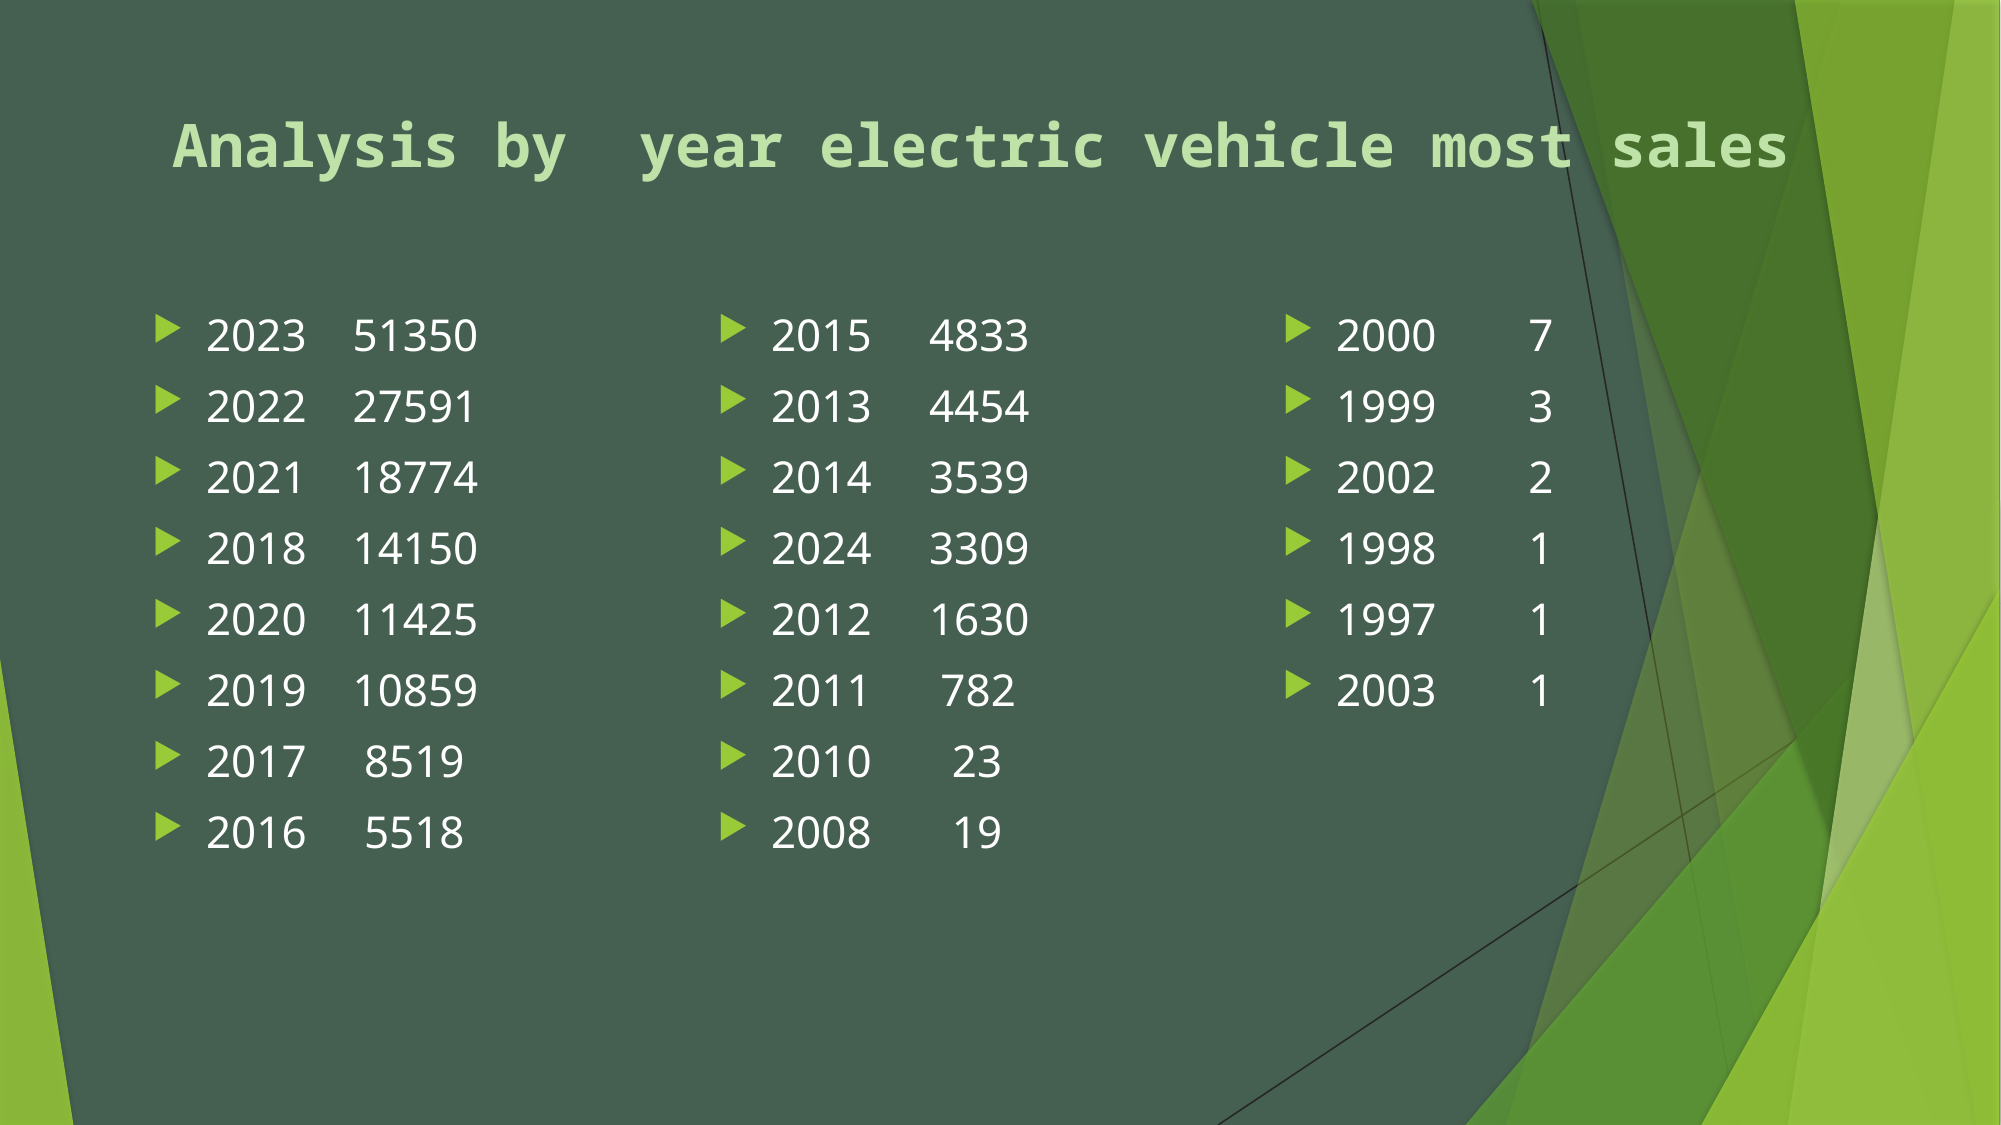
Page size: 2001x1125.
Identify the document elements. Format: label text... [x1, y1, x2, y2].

list 2023 51350 2022 27591 2021 18774 2018 14150 2020 11425 2019 10859 2017 8519 2016 5518 2015 4833 2013 4454 2014 3539 2024 3309 2012 1630 2011 782 2010 23 2008 19 2000 7 1999 3 2002 2 1998 1 1997 1 2003 1 [137, 299, 1863, 868]
title Analysis by year electric vehicle most sales [111, 99, 1818, 317]
